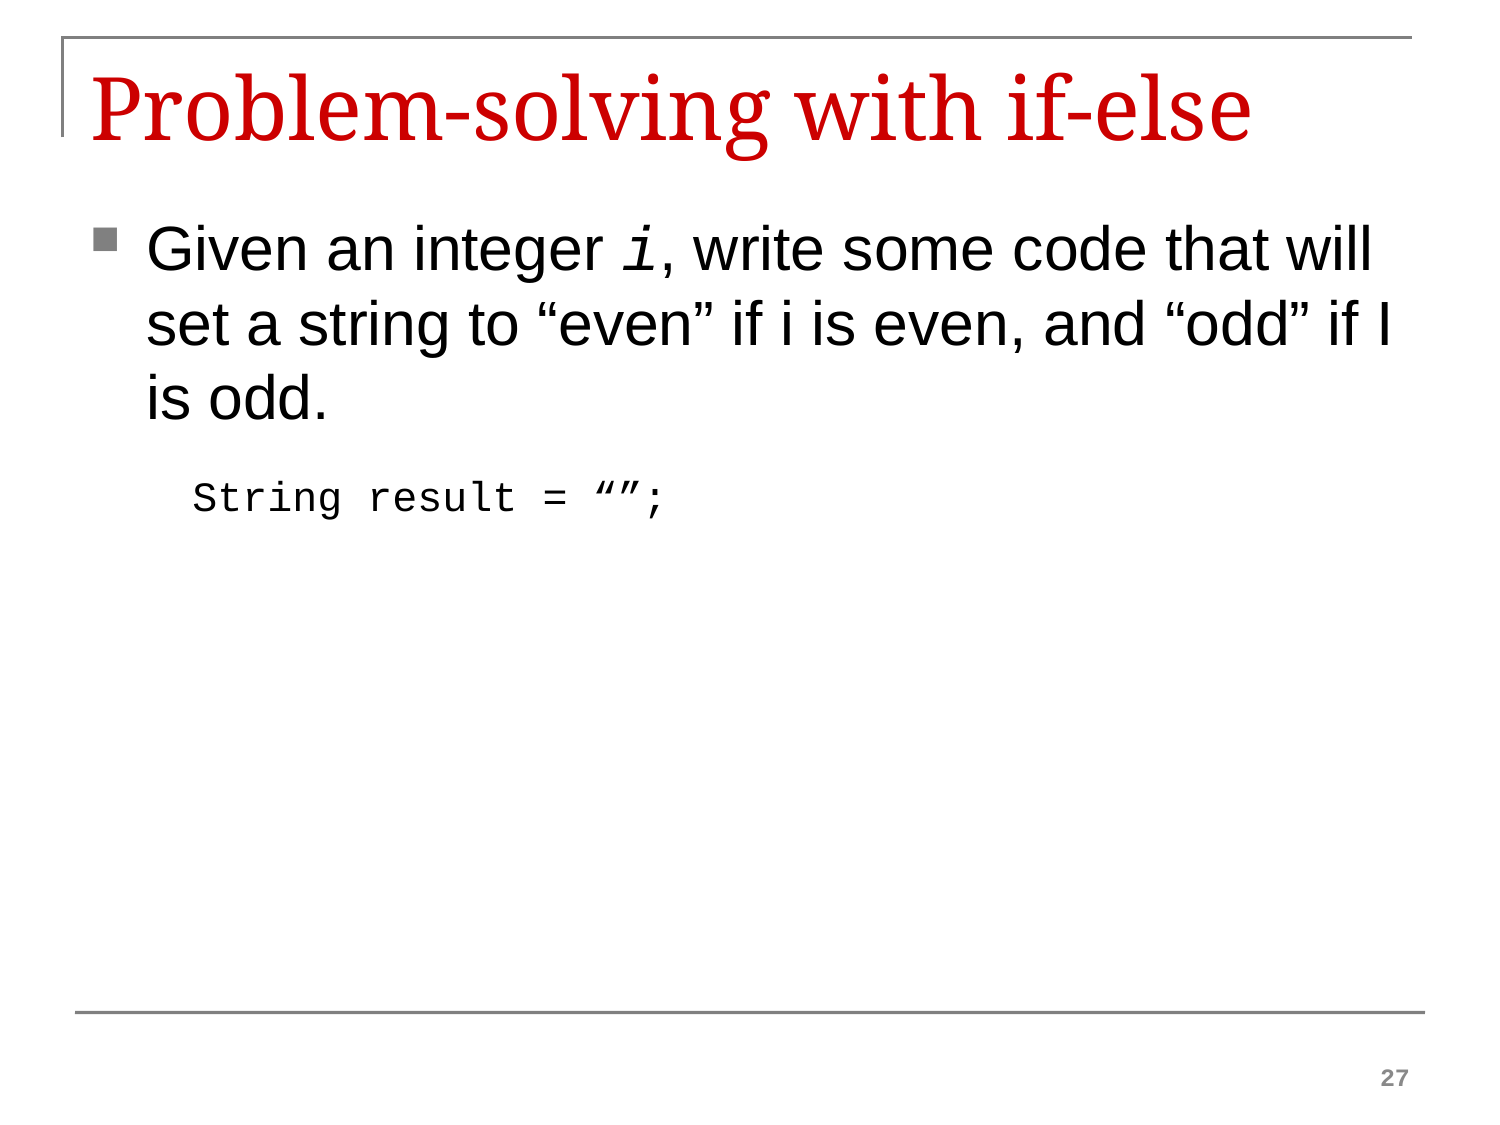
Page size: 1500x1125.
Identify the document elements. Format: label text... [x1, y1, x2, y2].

slide_number 27 [1074, 1023, 1426, 1100]
list Given an integer i, write some code that will set a string to “even” if i is even, and “odd” if I is odd. [74, 199, 1426, 1006]
title Problem-solving with if-else [74, 45, 1426, 199]
text_box String result = “”; [177, 462, 683, 528]
